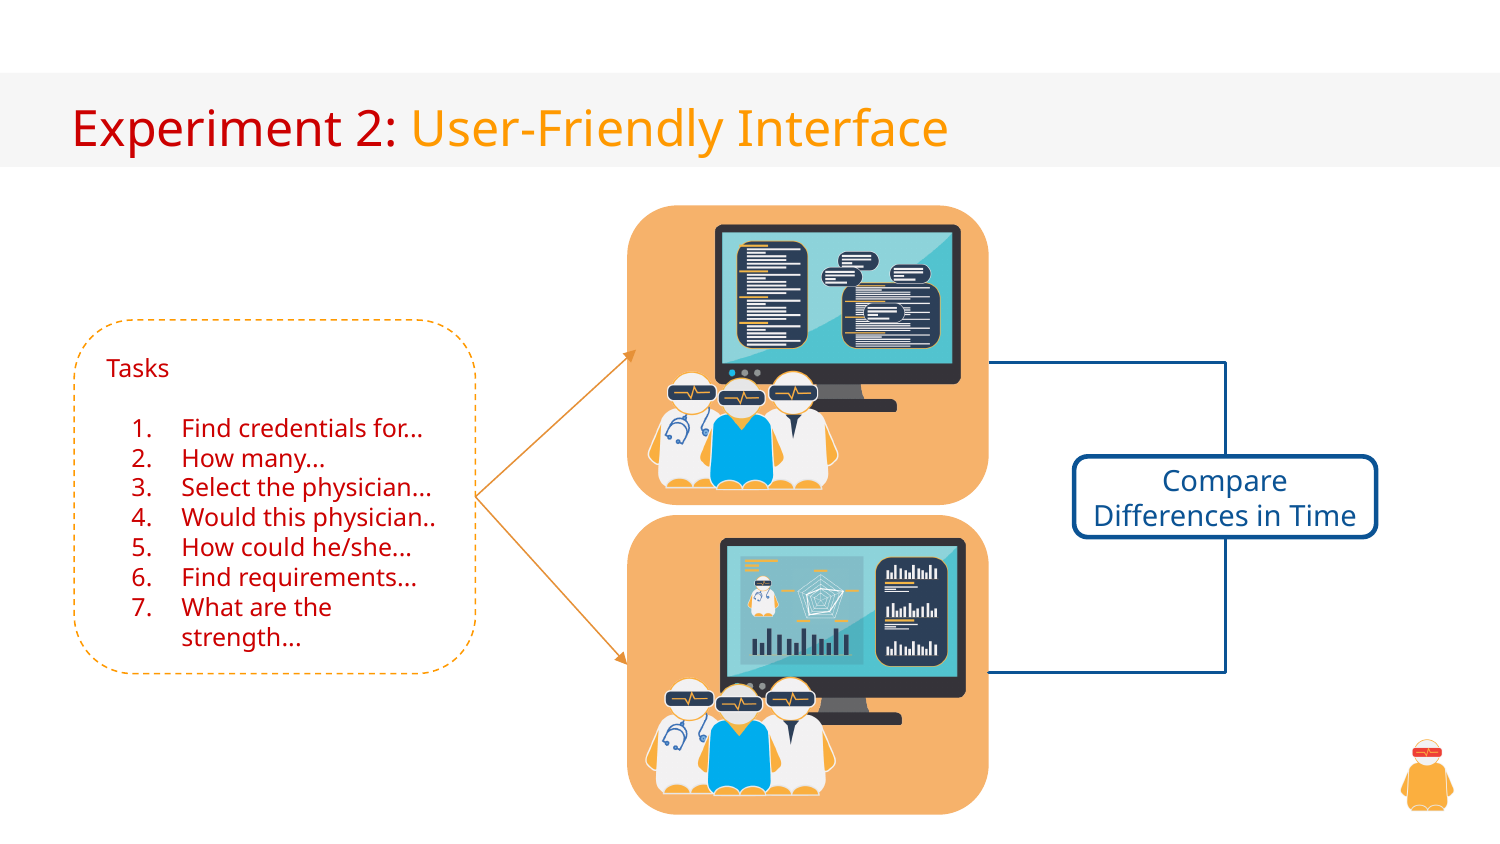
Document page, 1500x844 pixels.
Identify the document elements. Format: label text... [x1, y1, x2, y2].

text_box [982, 230, 989, 364]
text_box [988, 536, 1226, 673]
text_box Tasks Find credentials for... How many... Select the physician... Would this physician.. How could he/she... Find requirements... What are the strength... [74, 319, 470, 674]
picture [635, 199, 979, 500]
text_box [988, 362, 1226, 457]
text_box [475, 349, 637, 498]
picture [1375, 729, 1481, 825]
picture [641, 511, 985, 806]
text_box Compare Differences in Time [1074, 456, 1377, 538]
text_box [627, 536, 636, 794]
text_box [475, 496, 628, 666]
text_box Experiment 2: User-Friendly Interface [0, 72, 1500, 167]
text_box [982, 461, 988, 480]
